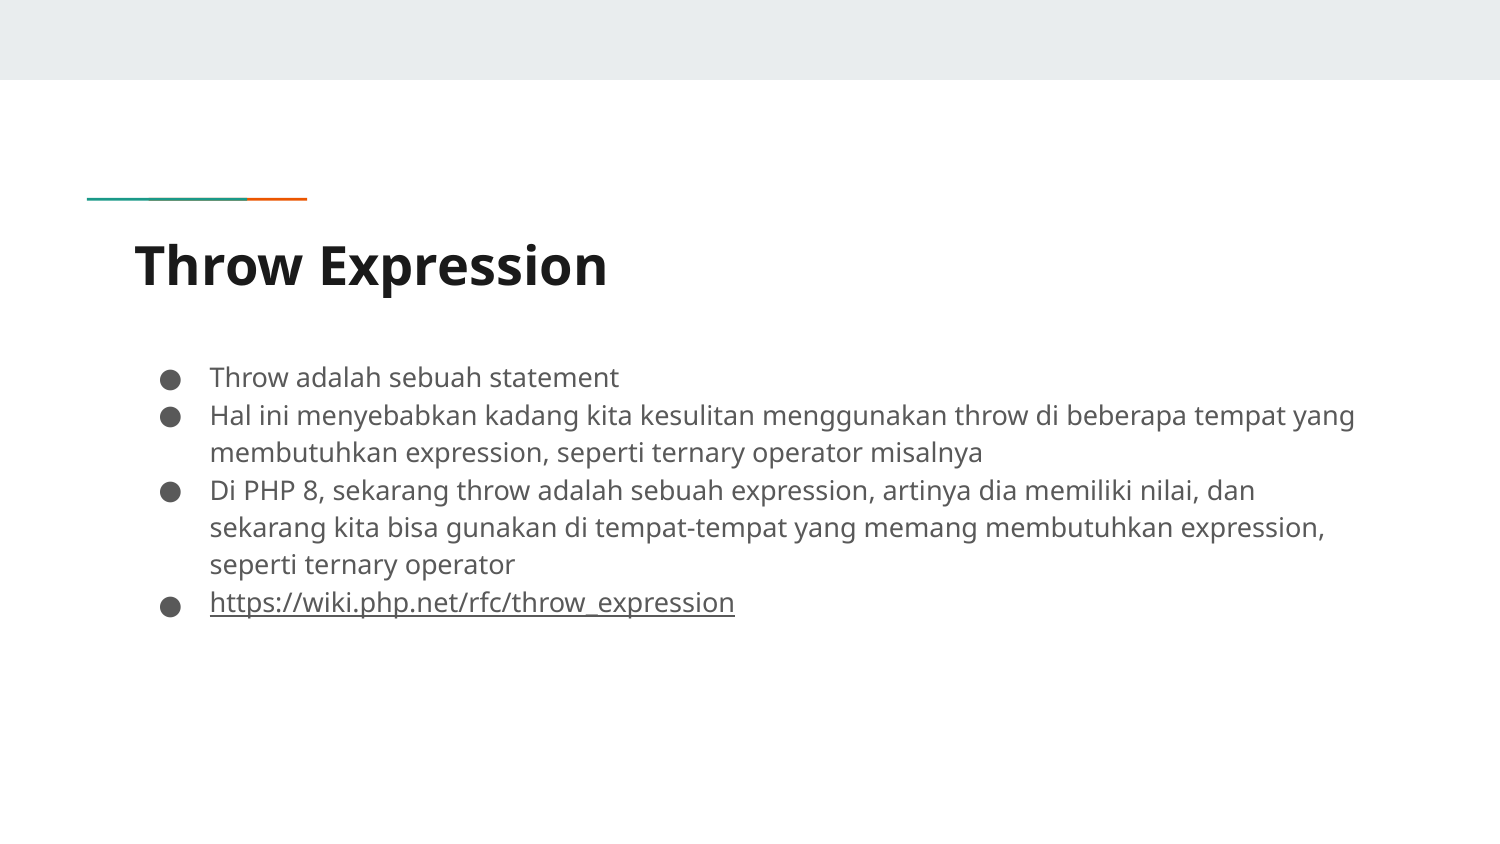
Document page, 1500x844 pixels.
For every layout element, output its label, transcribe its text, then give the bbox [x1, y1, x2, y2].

title Throw Expression [119, 216, 1381, 305]
list Throw adalah sebuah statement Hal ini menyebabkan kadang kita kesulitan menggunakan throw di beberapa tempat yang membutuhkan expression, seperti ternary operator misalnya Di PHP 8, sekarang throw adalah sebuah expression, artinya dia memiliki nilai, dan sekarang kita bisa gunakan di tempat-tempat yang memang membutuhkan expression, seperti ternary operator https://wiki.php.net/rfc/throw_expression [119, 341, 1381, 712]
